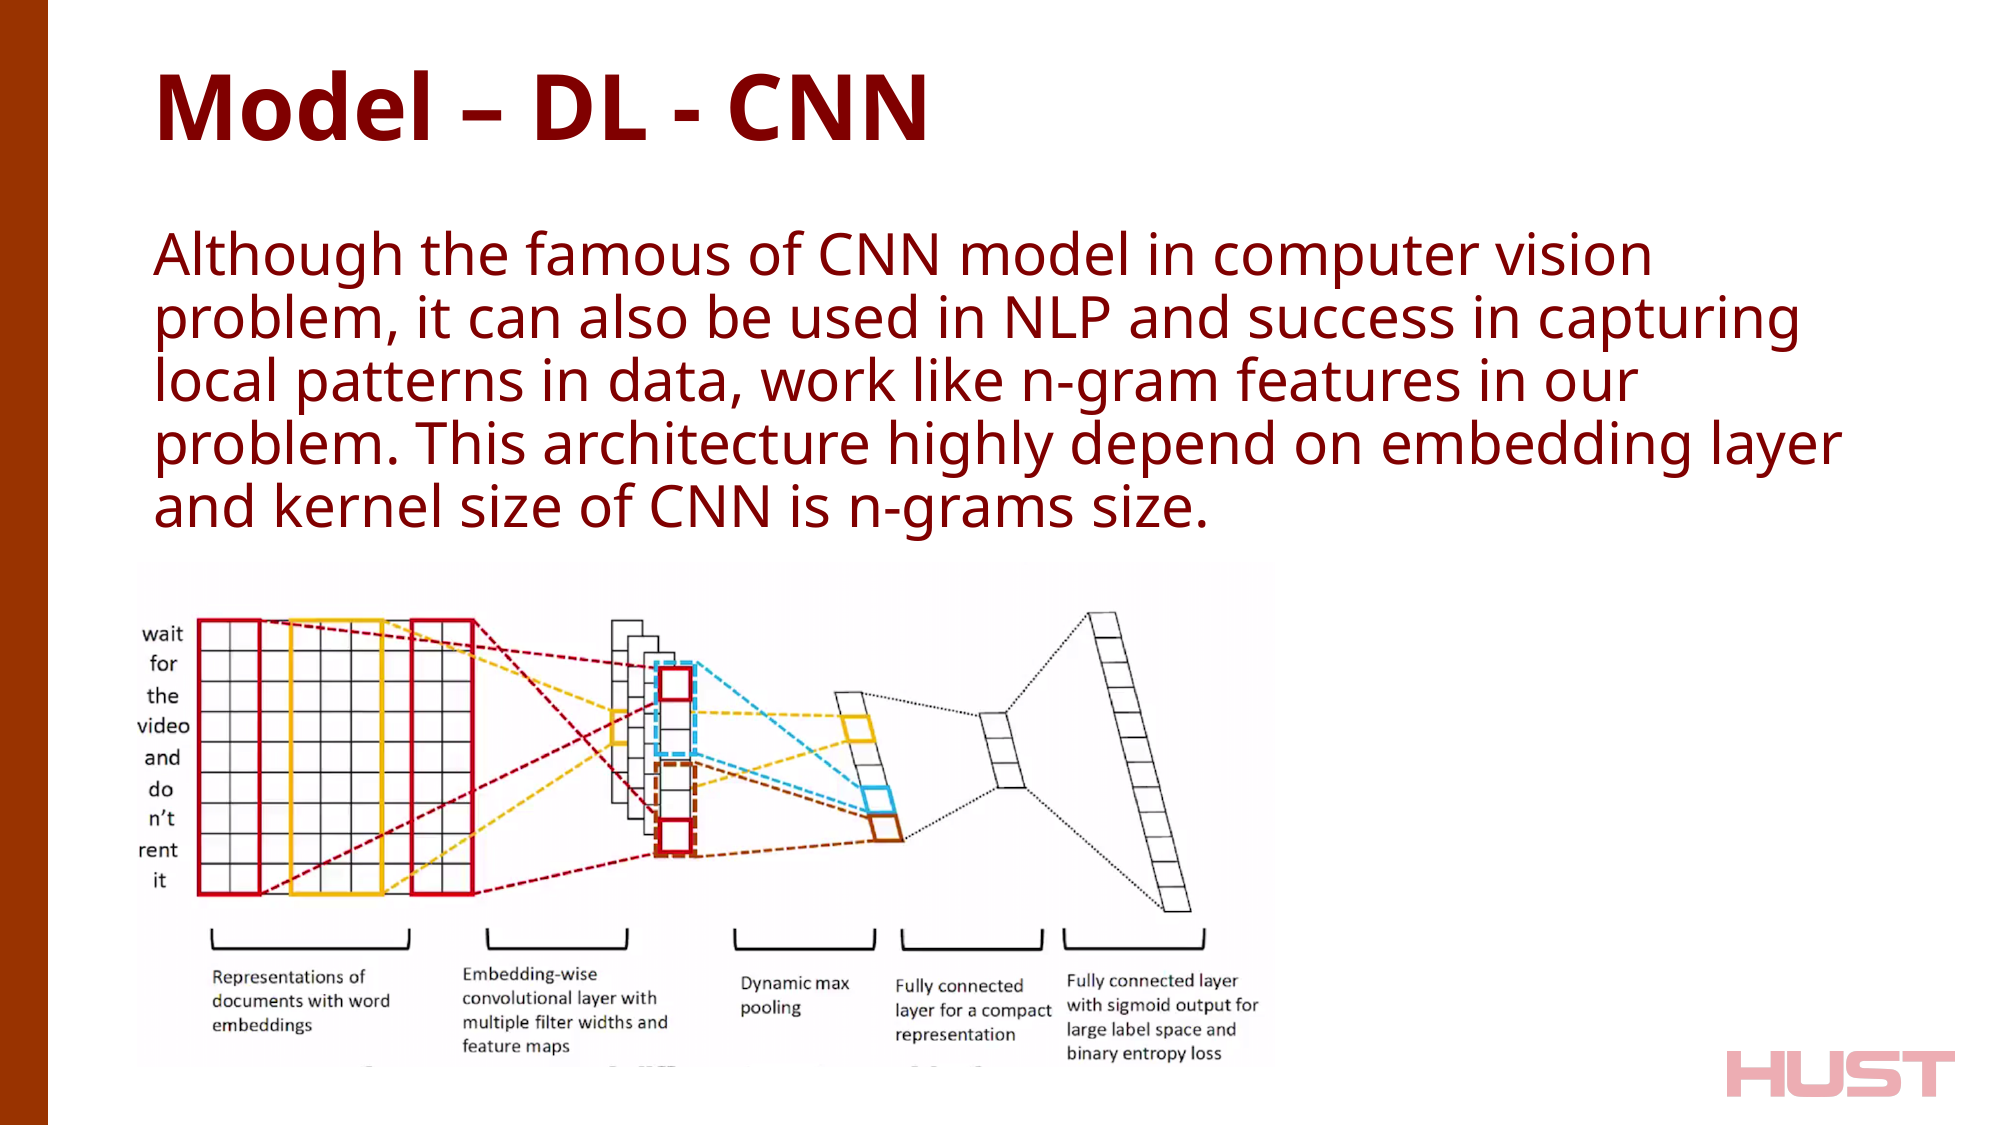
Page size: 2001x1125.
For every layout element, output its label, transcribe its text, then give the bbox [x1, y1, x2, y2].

list Although the famous of CNN model in computer vision problem, it can also be used in NLP and success in capturing local patterns in data, work like n-gram features in our problem. This architecture highly depend on embedding layer and kernel size of CNN is n-grams size. [138, 217, 1882, 1035]
text_box Model – DL - CNN [137, 29, 1863, 169]
picture [137, 562, 1275, 1067]
